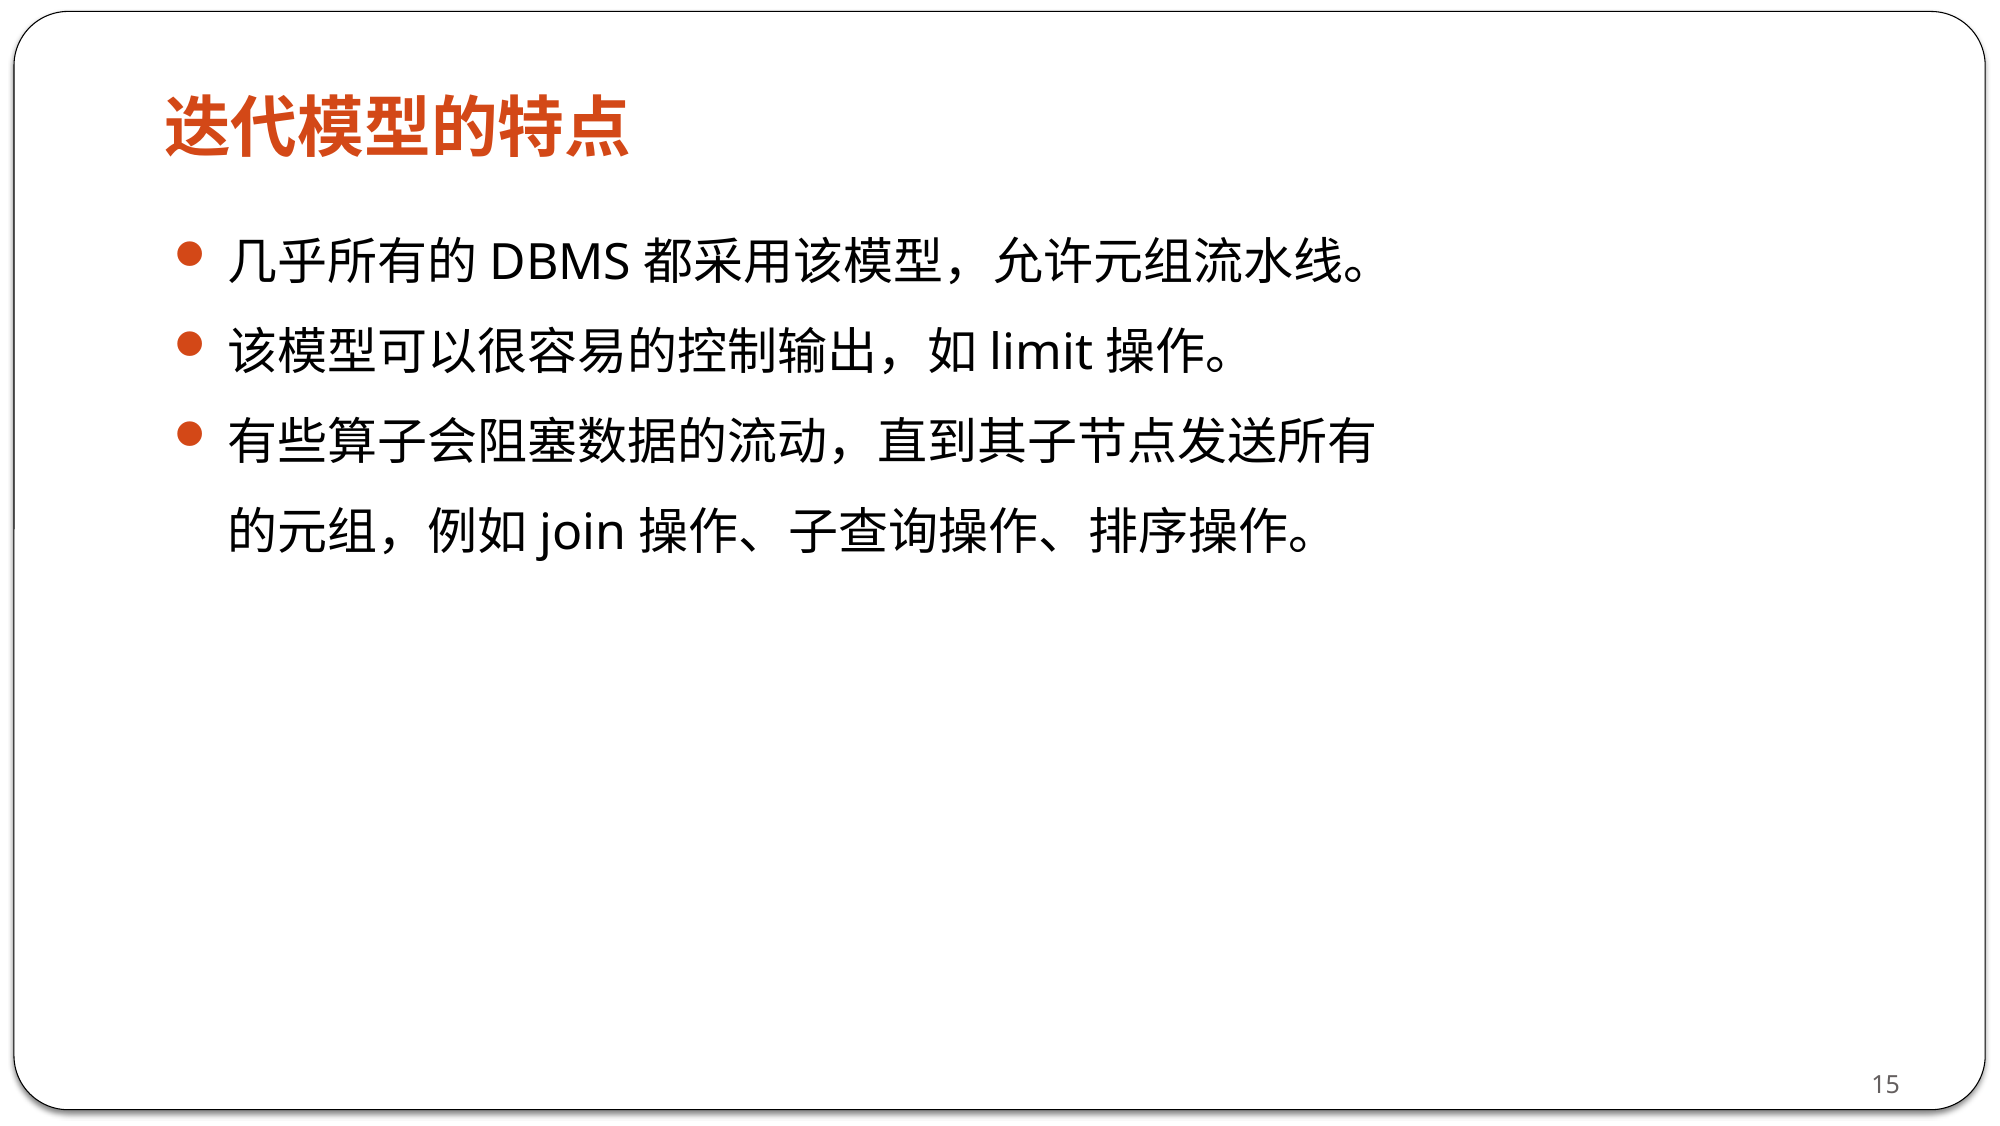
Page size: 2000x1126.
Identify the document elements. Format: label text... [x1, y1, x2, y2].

list 几乎所有的DBMS都采用该模型，允许元组流水线。 该模型可以很容易的控制输出，如limit操作。 有些算子会阻塞数据的流动，直到其子节点发送所有的元组，例如join操作、子查询操作、排序操作。 [148, 190, 1424, 935]
slide_number 15 [1733, 1042, 1900, 1103]
text_box 迭代模型的特点 [149, 77, 1328, 172]
